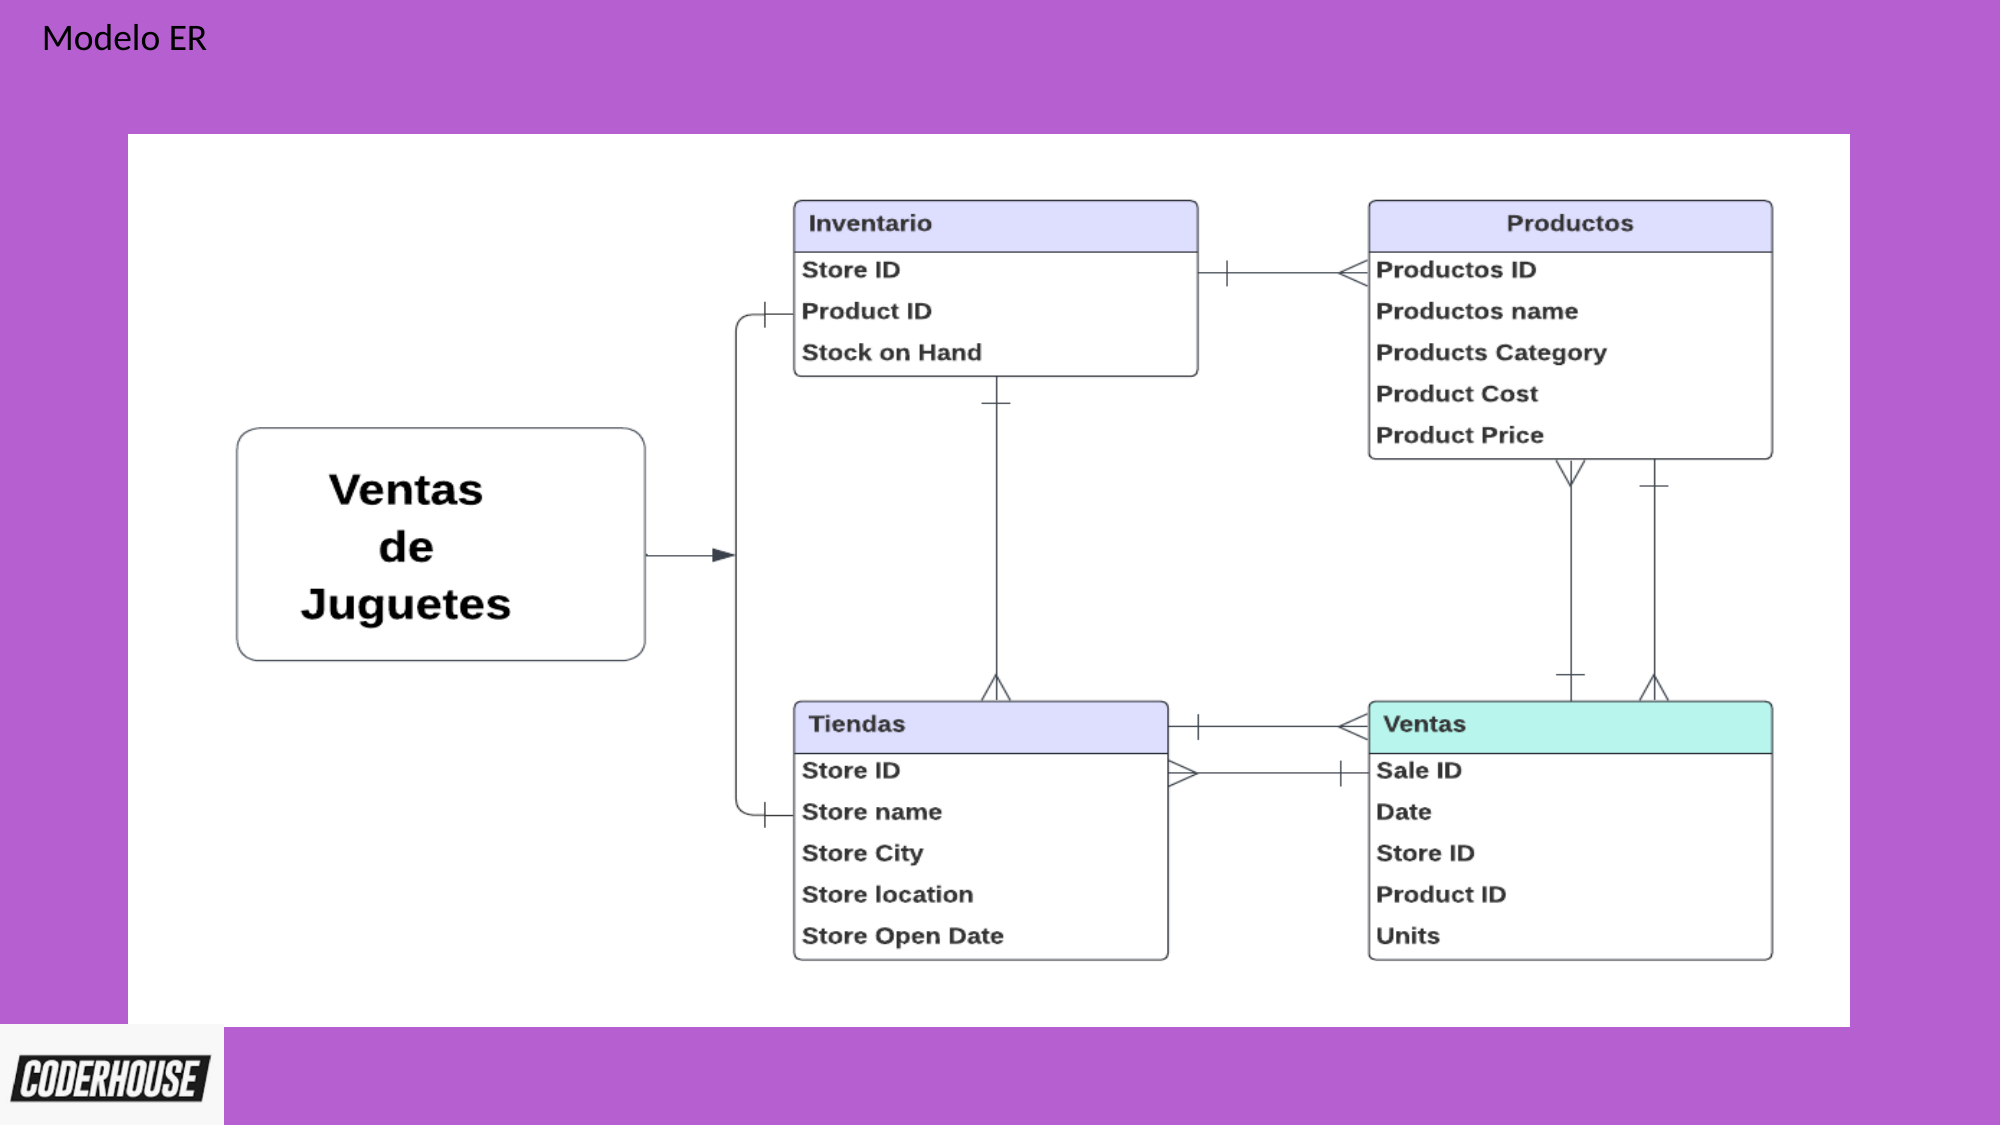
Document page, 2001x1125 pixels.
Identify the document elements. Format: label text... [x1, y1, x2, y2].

text_box Modelo ER [27, 5, 223, 65]
picture [0, 134, 1850, 1125]
